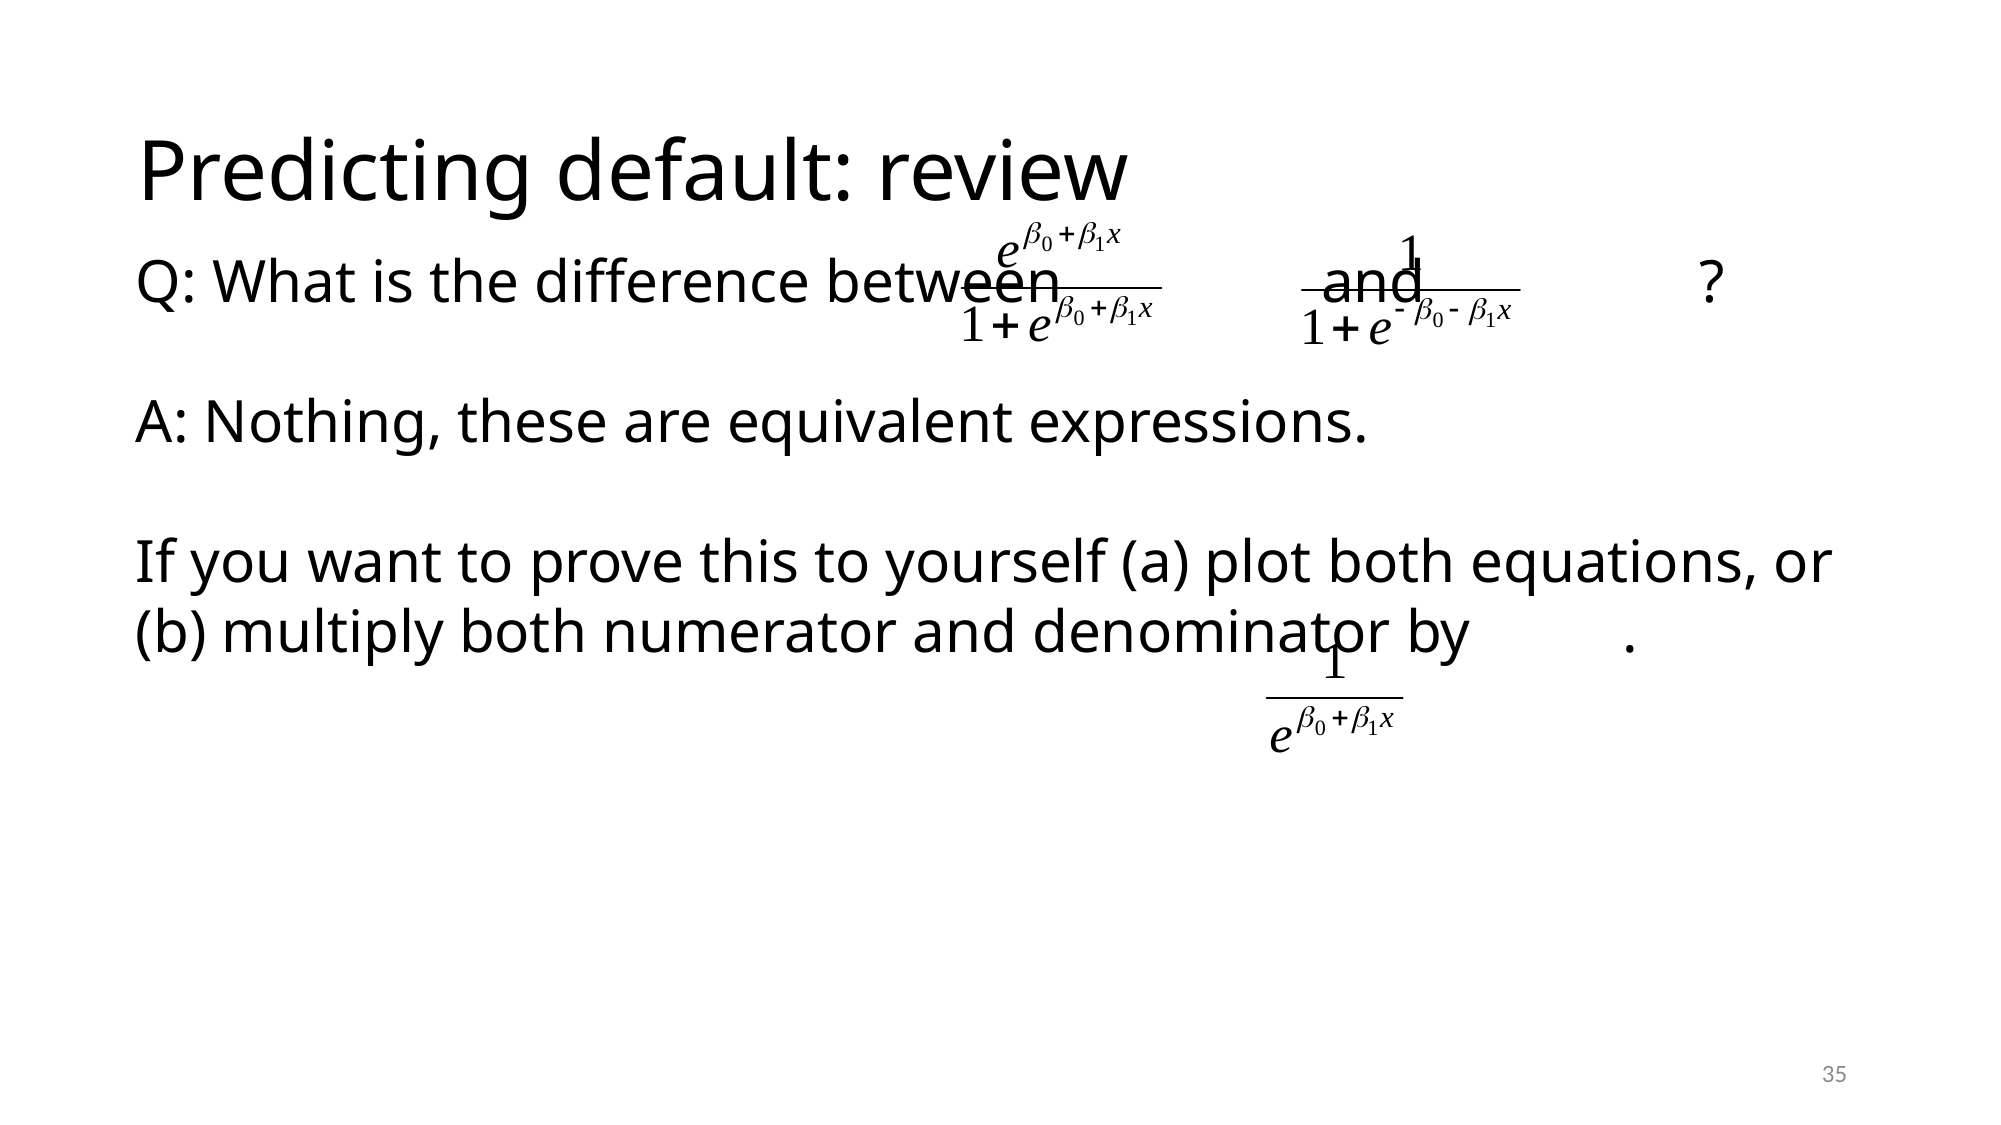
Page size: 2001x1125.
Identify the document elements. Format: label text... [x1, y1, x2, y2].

text_box Q: What is the difference between and ? A: Nothing, these are equivalent expressions. If you want to prove this to yourself (a) plot both equations, or (b) multiply both numerator and denominator by . [121, 236, 1912, 742]
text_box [952, 209, 1174, 354]
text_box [1257, 628, 1413, 764]
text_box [1293, 220, 1532, 356]
text_box Predicting default: review [137, 59, 1863, 278]
slide_number 35 [1412, 1042, 1863, 1103]
